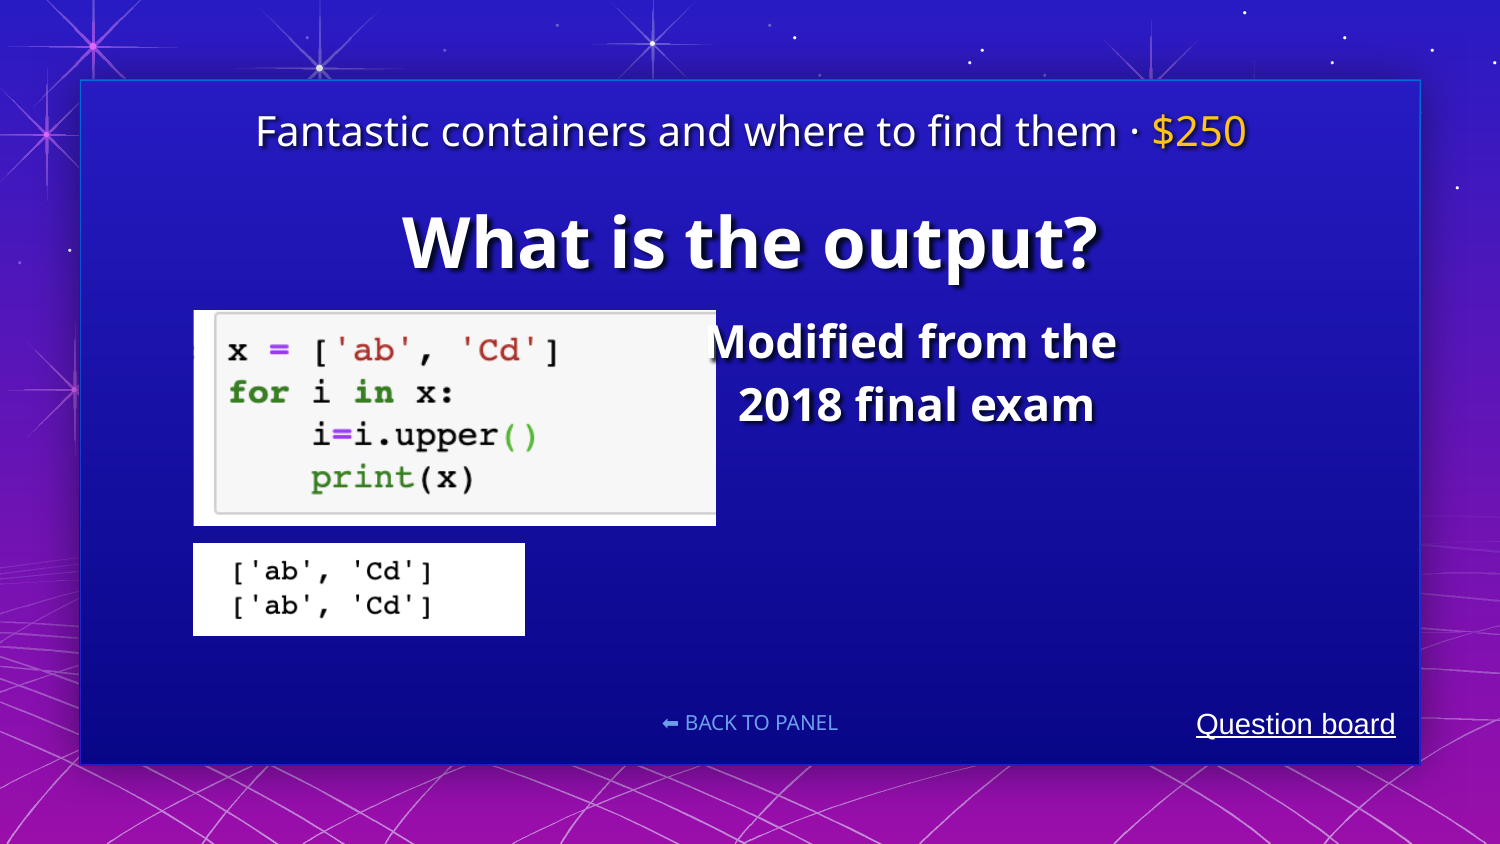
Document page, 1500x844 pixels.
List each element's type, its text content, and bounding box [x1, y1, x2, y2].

title What is the output? [170, 178, 1333, 495]
text_box Modified from the 2018 final exam [720, 316, 1310, 419]
picture [193, 542, 525, 637]
text_box Question board [1181, 698, 1429, 748]
subtitle Fantastic containers and where to find them · $250 [170, 105, 1332, 178]
picture [193, 310, 717, 527]
title What is the output? [170, 0, 1333, 105]
